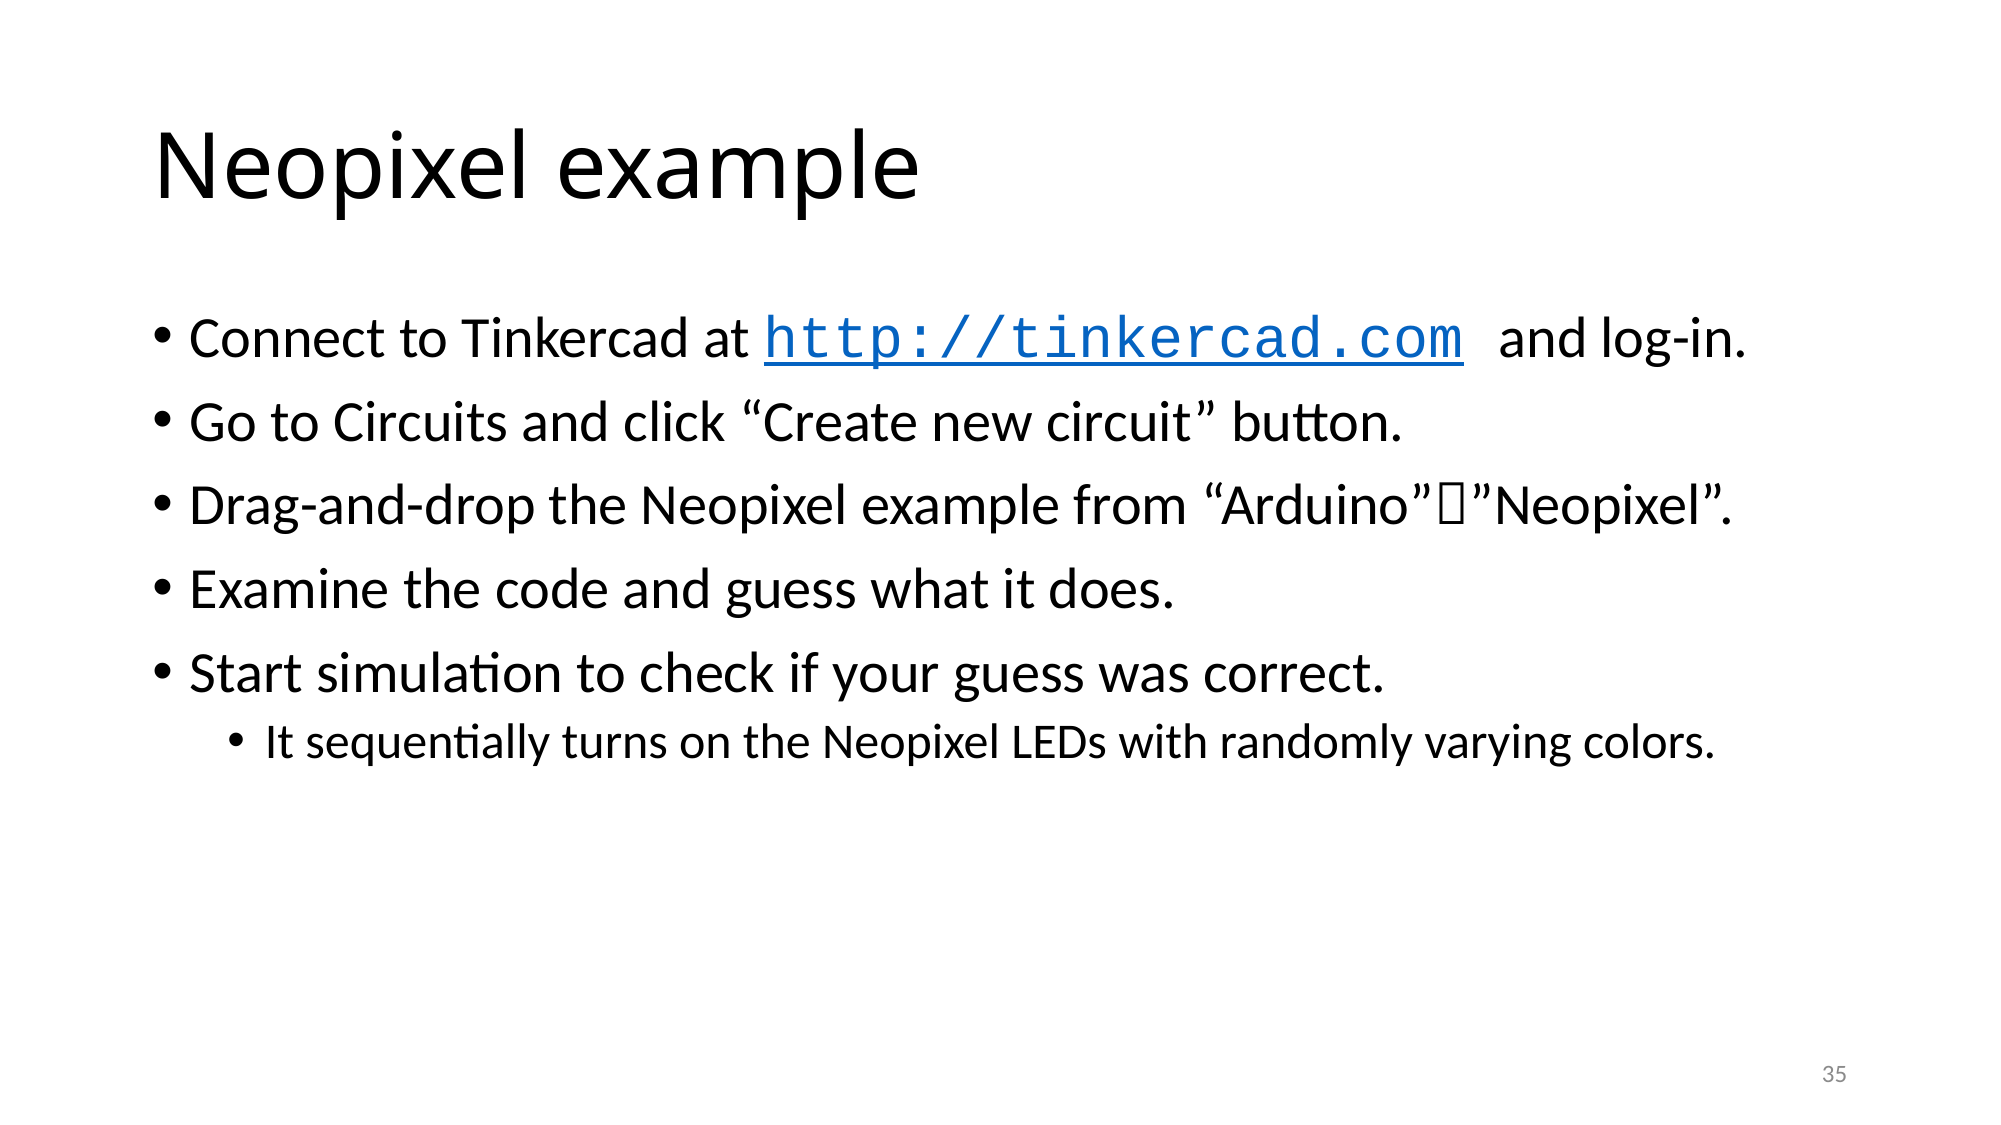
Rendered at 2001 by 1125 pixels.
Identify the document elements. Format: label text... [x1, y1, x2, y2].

title Neopixel example [137, 59, 1863, 278]
slide_number 35 [1412, 1042, 1863, 1103]
list Connect to Tinkercad at http://tinkercad.com and log-in. Go to Circuits and click “Create new circuit” button. Drag-and-drop the Neopixel example from “Arduino””Neopixel”. Examine the code and guess what it does. Start simulation to check if your guess was correct. It sequentially turns on the Neopixel LEDs with randomly varying colors. [137, 299, 1863, 1014]
